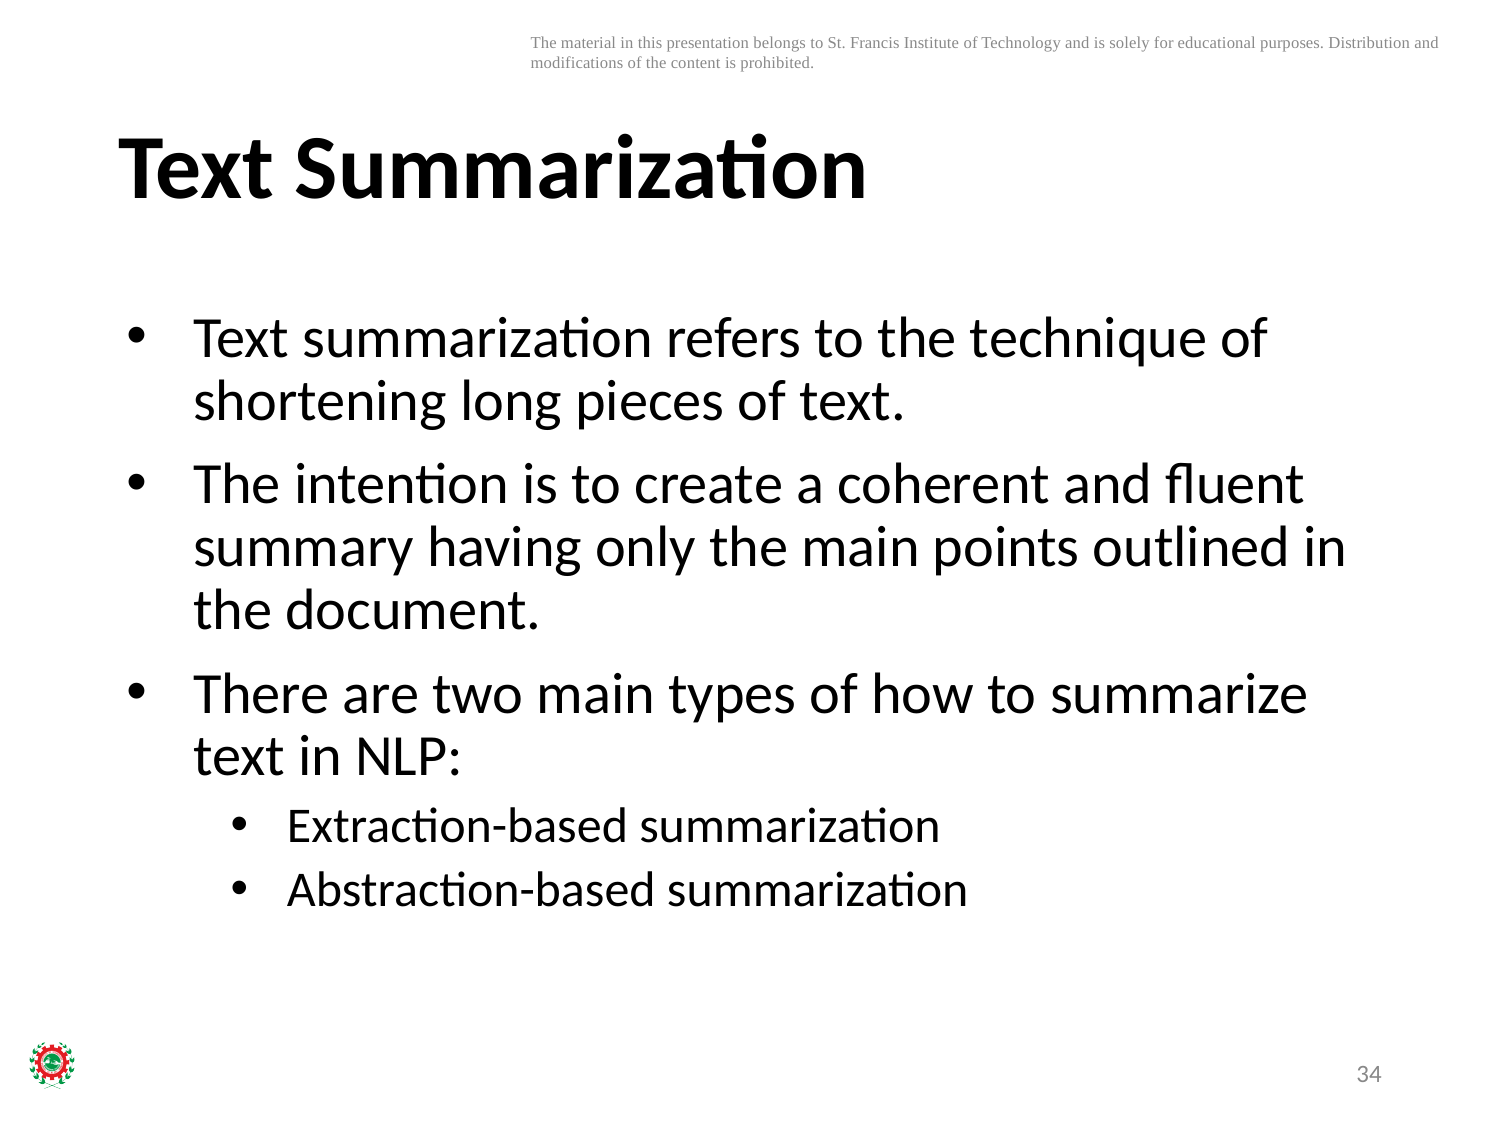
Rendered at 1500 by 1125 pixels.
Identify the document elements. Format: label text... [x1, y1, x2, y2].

list Text summarization refers to the technique of shortening long pieces of text. The intention is to create a coherent and fluent summary having only the main points outlined in the document. There are two main types of how to summarize text in NLP: Extraction-based summarization Abstraction-based summarization [103, 299, 1397, 1014]
picture [29, 1042, 75, 1089]
title Text Summarization [103, 59, 1397, 278]
slide_number 34 [1059, 1042, 1397, 1103]
